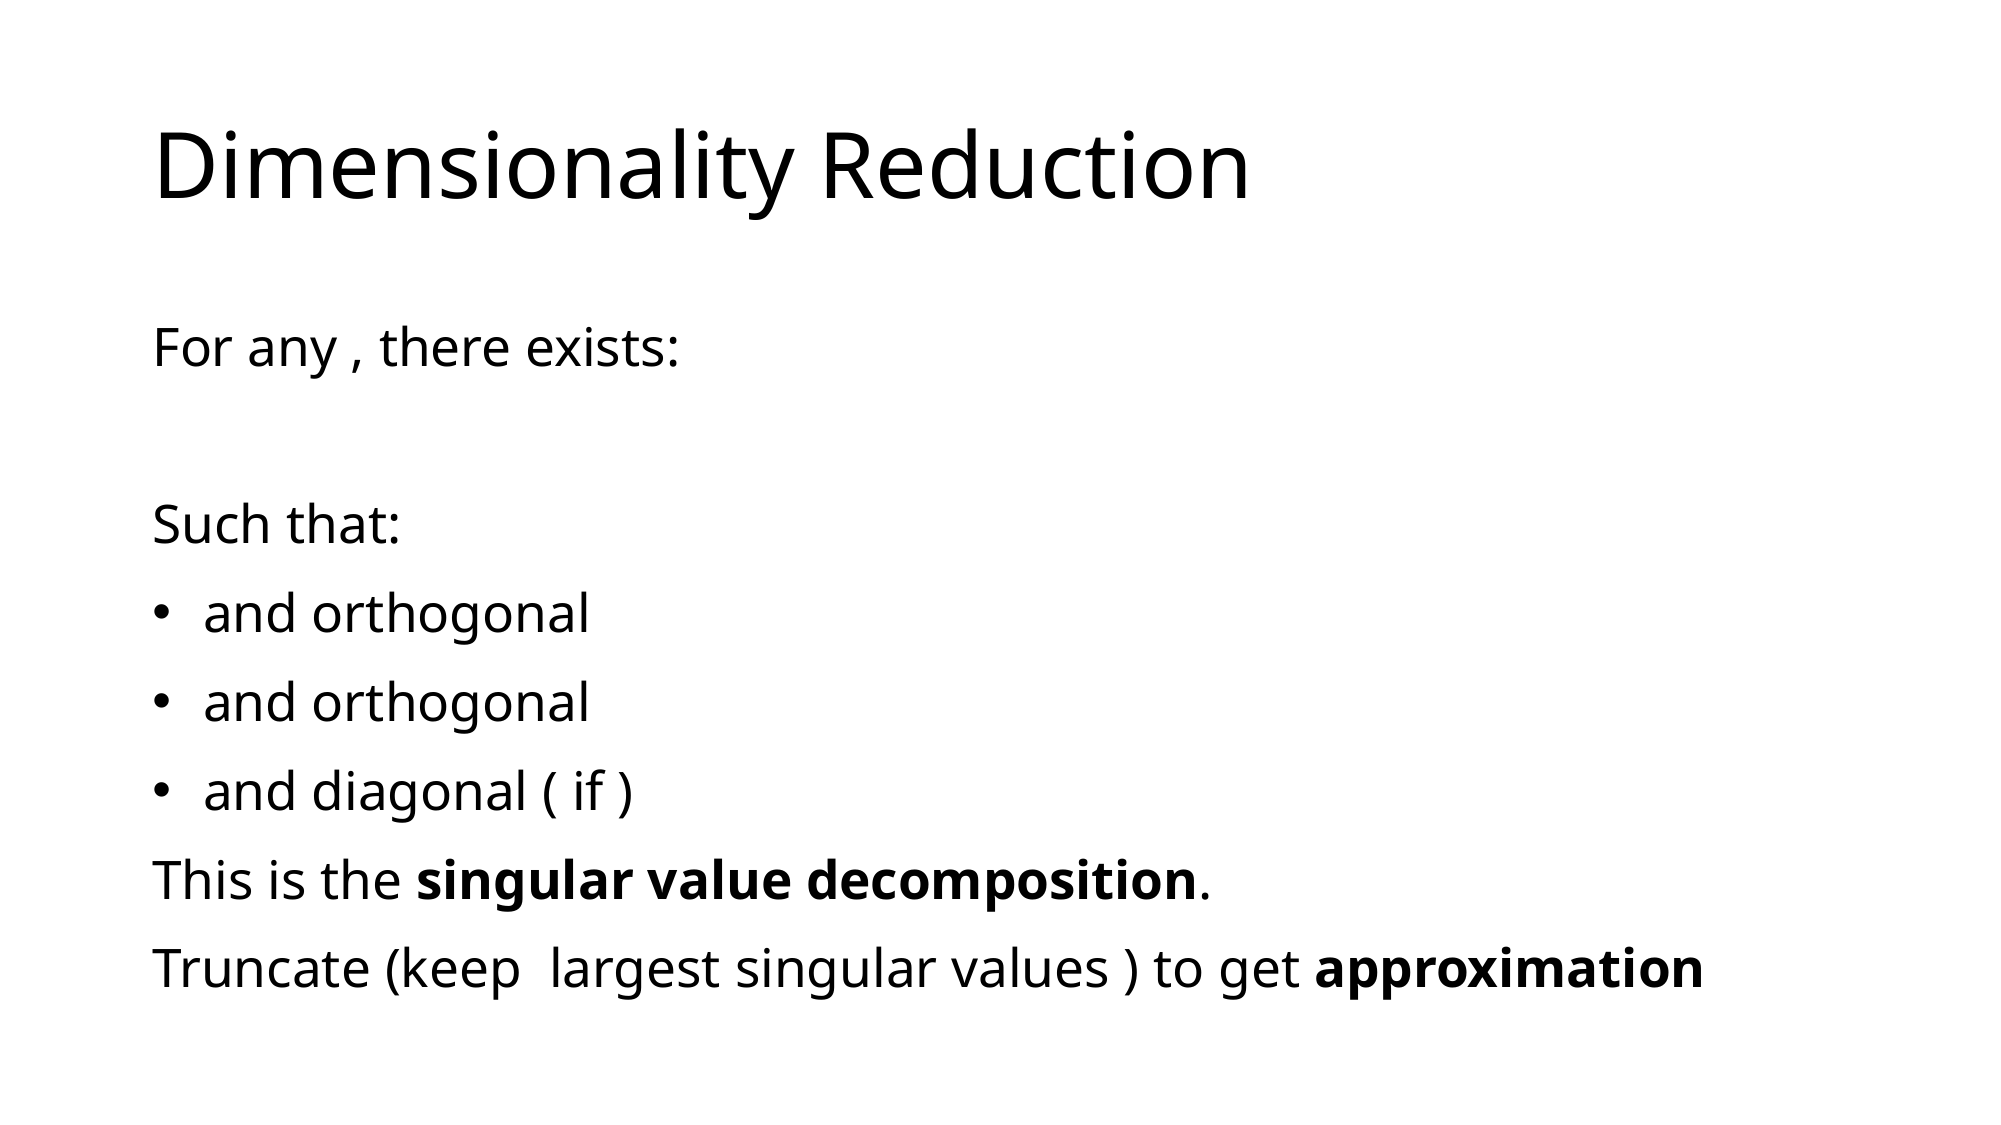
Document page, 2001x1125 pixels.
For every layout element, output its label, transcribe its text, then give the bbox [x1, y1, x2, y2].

title Dimensionality Reduction [137, 59, 1863, 278]
